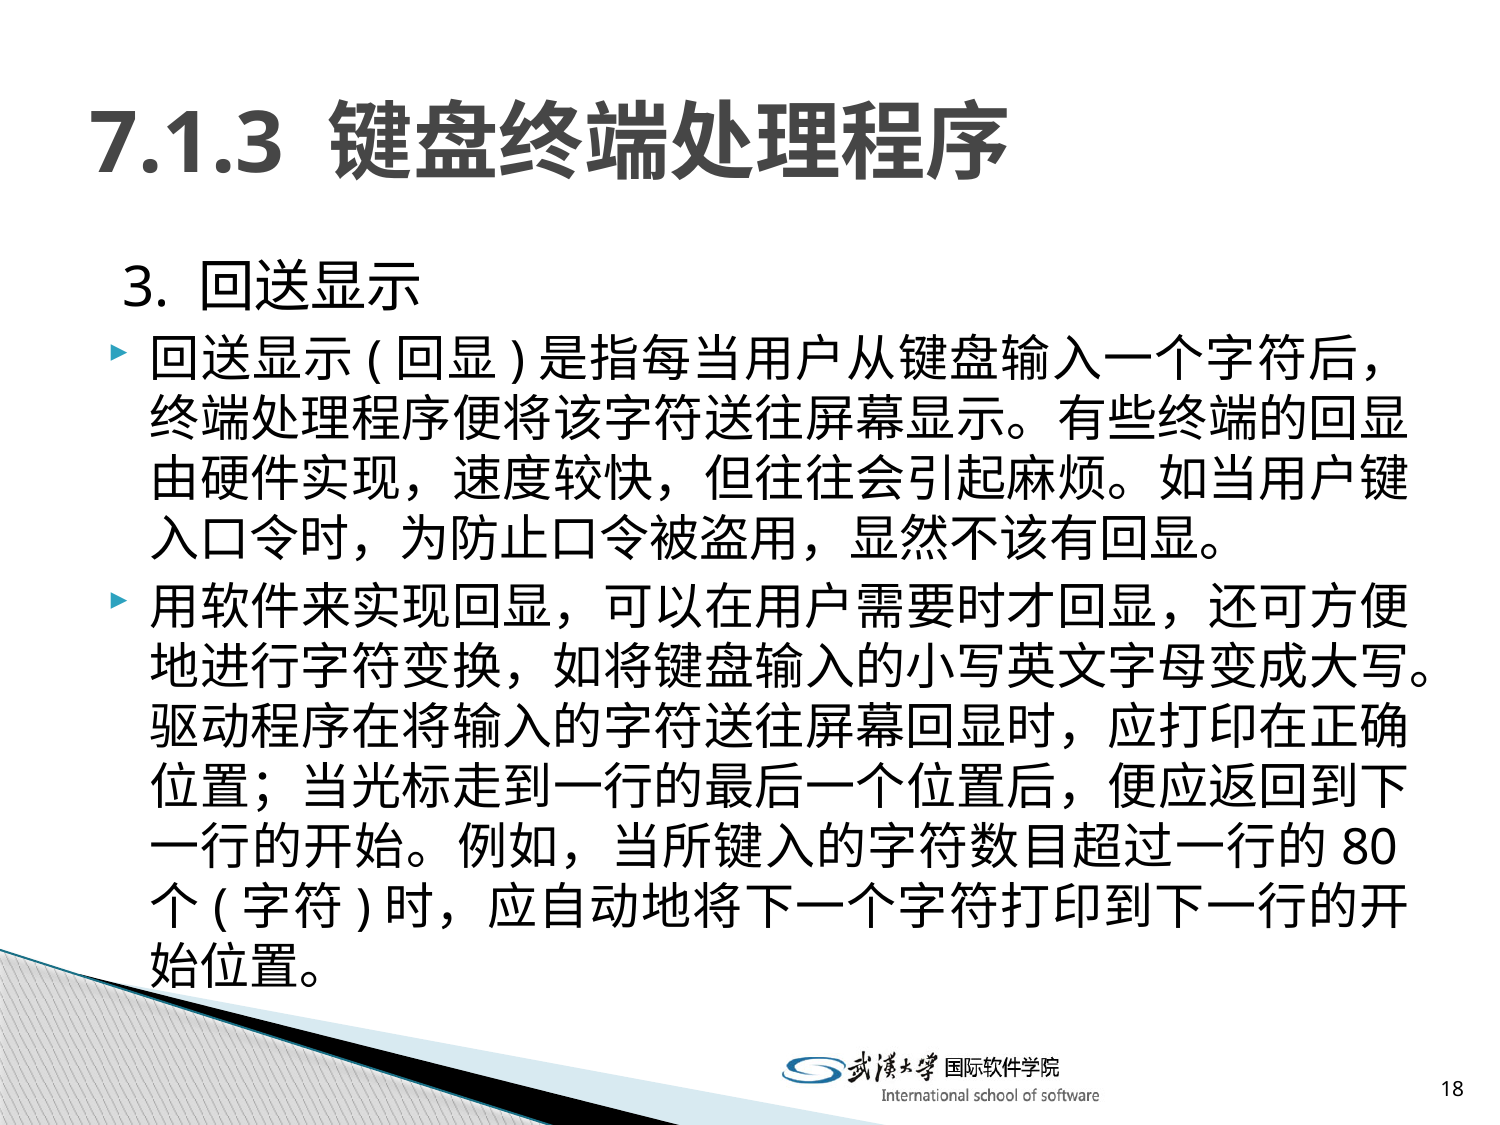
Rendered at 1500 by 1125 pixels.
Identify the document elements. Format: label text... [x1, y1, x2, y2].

picture [773, 1046, 1117, 1103]
slide_number 18 [1418, 1051, 1479, 1112]
list 3. 回送显示 回送显示(回显)是指每当用户从键盘输入一个字符后，终端处理程序便将该字符送往屏幕显示。有些终端的回显由硬件实现，速度较快，但往往会引起麻烦。如当用户键入口令时，为防止口令被盗用，显然不该有回显。 用软件来实现回显，可以在用户需要时才回显，还可方便地进行字符变换，如将键盘输入的小写英文字母变成大写。驱动程序在将输入的字符送往屏幕回显时，应打印在正确位置；当光标走到一行的最后一个位置后，便应返回到下一行的开始。例如，当所键入的字符数目超过一行的80个(字符)时，应自动地将下一个字符打印到下一行的开始位置。 [74, 242, 1426, 986]
title 7.1.3 键盘终端处理程序 [75, 45, 1425, 233]
